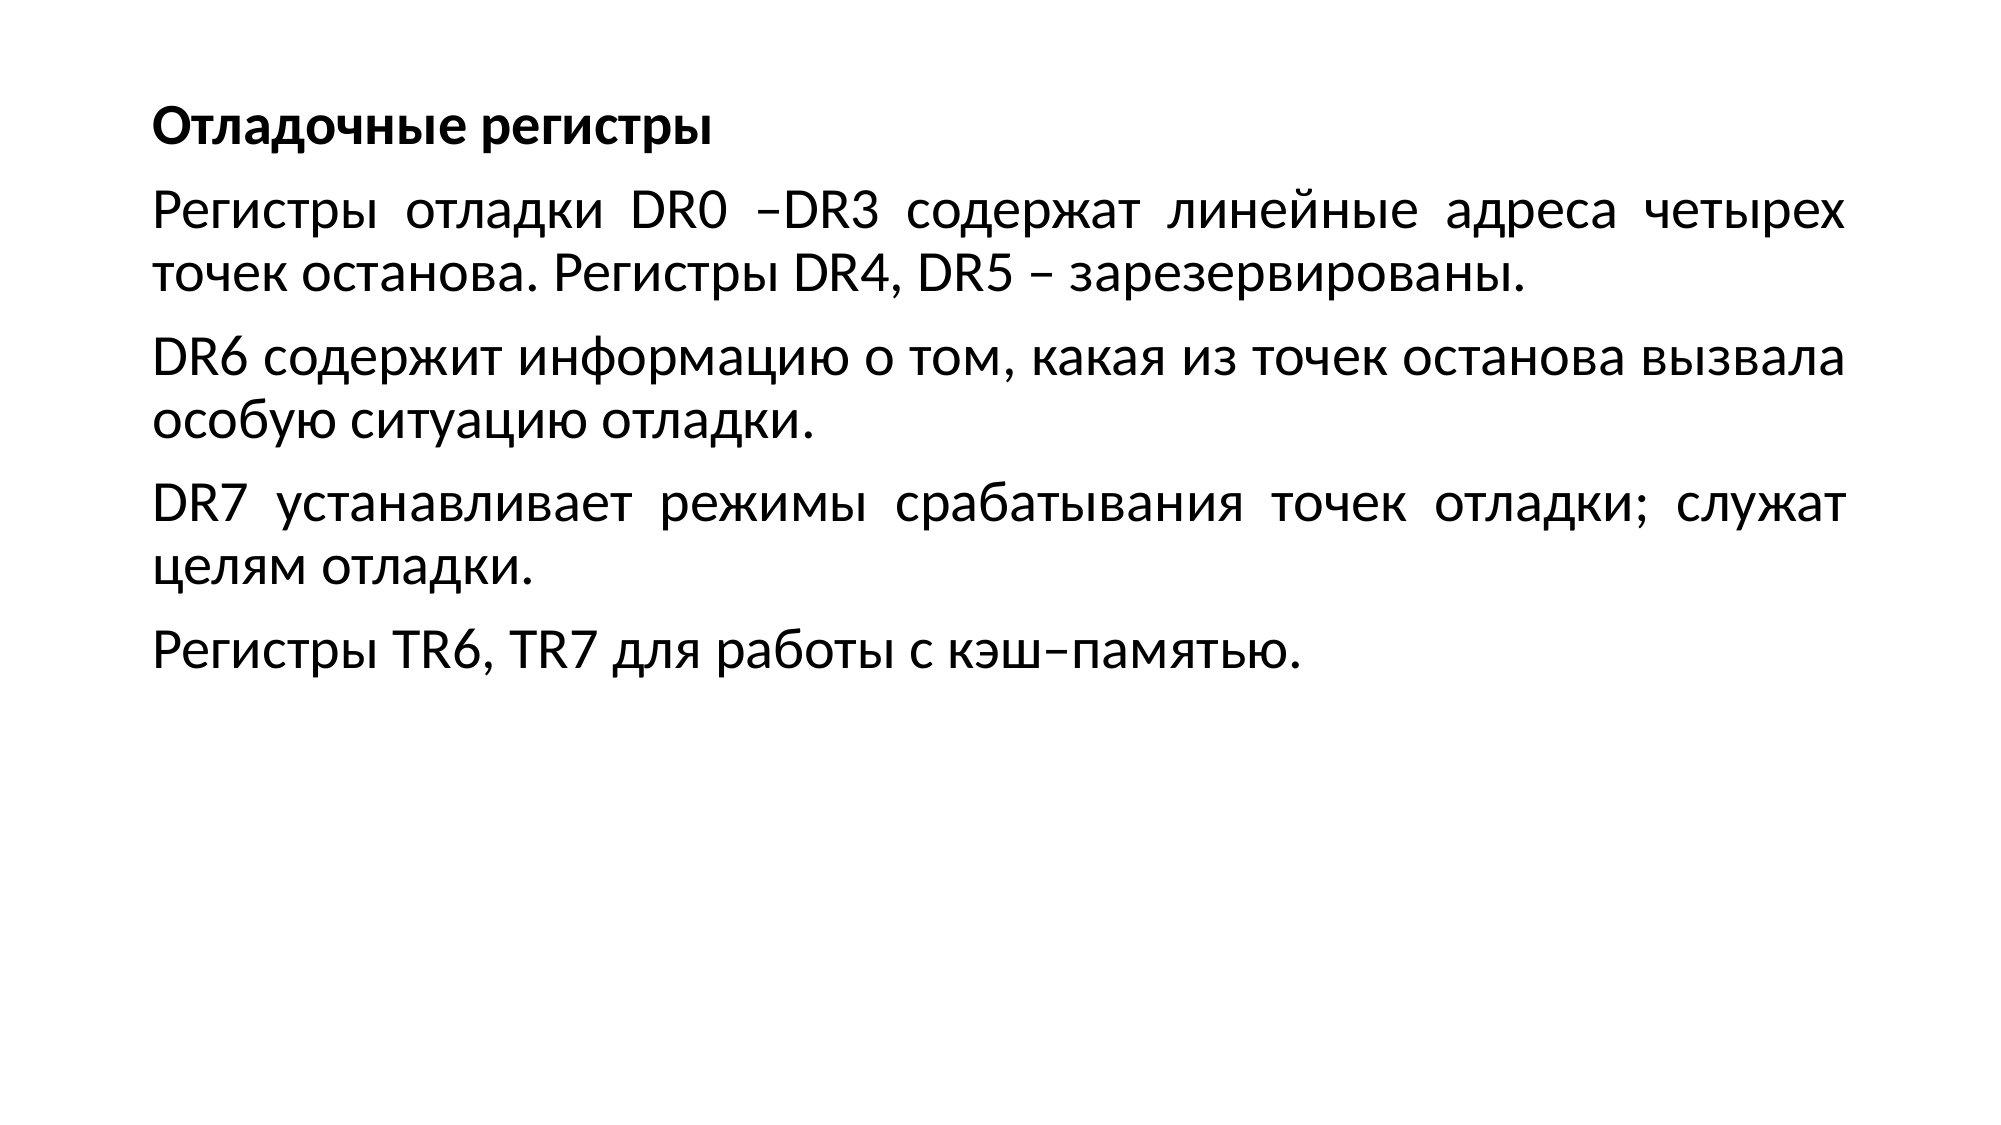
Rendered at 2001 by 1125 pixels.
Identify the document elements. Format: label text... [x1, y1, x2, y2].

list Отладочные регистры Регистры отладки DR0 –DR3 содержат линейные адреса четырех точек останова. Регистры DR4, DR5 – зарезервированы. DR6 содержит информацию о том, какая из точек останова вызвала особую ситуацию отладки. DR7 устанавливает режимы срабатывания точек отладки; служат целям отладки. Регистры TR6, TR7 для работы с кэш–памятью. [137, 87, 1863, 1014]
